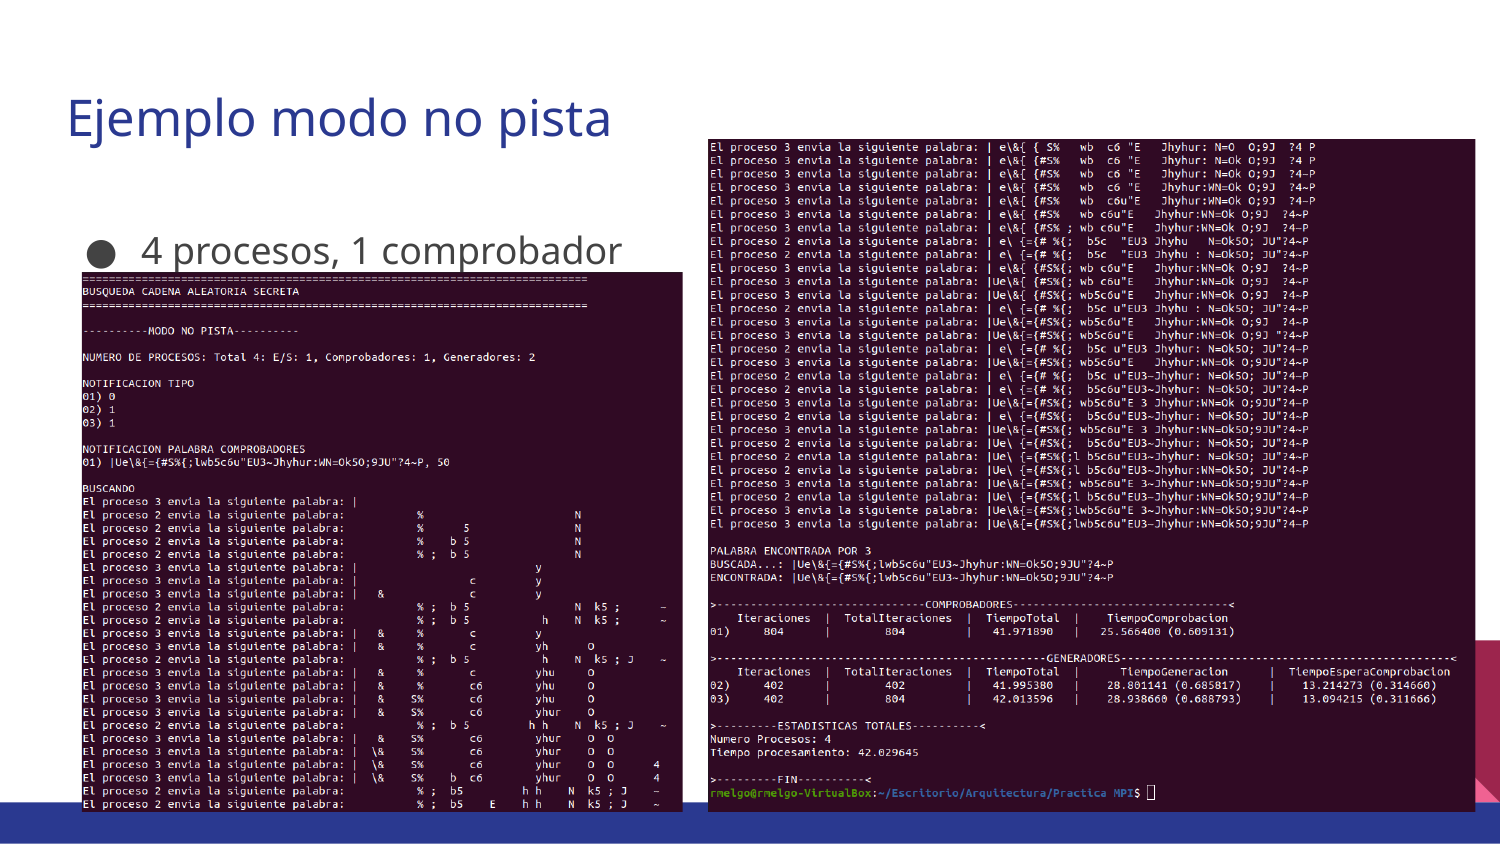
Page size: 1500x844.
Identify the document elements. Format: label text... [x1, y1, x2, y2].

title Ejemplo modo no pista [51, 67, 1449, 167]
list 4 procesos, 1 comprobador [51, 201, 702, 750]
picture [707, 139, 1476, 812]
picture [81, 272, 683, 812]
